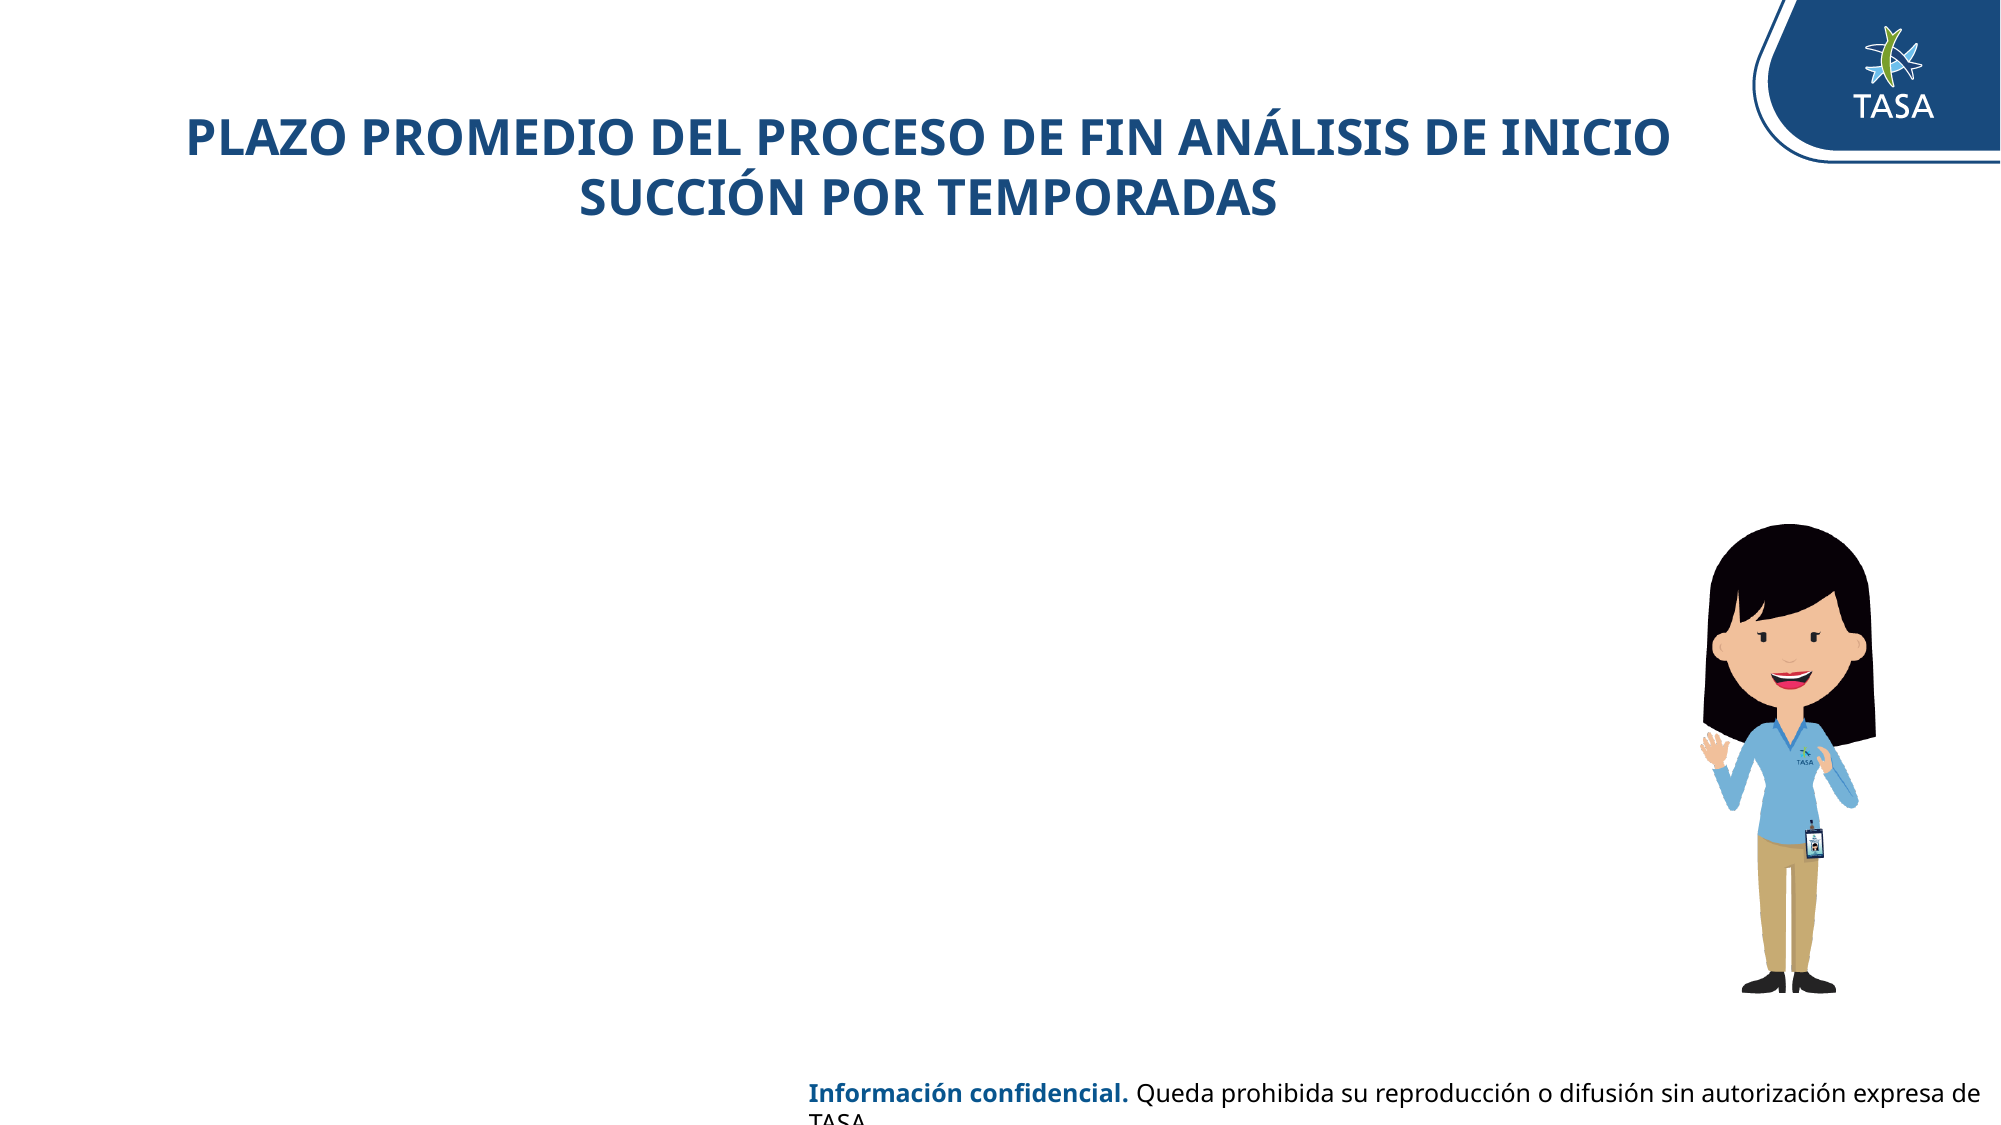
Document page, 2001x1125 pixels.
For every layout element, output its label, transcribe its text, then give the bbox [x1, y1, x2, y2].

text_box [792, 1061, 2000, 1125]
title PLAZO PROMEDIO DEL PROCESO DE FIN ANÁLISIS DE INICIO SUCCIÓN POR TEMPORADAS [129, 98, 1730, 204]
picture [0, 0, 2001, 1125]
